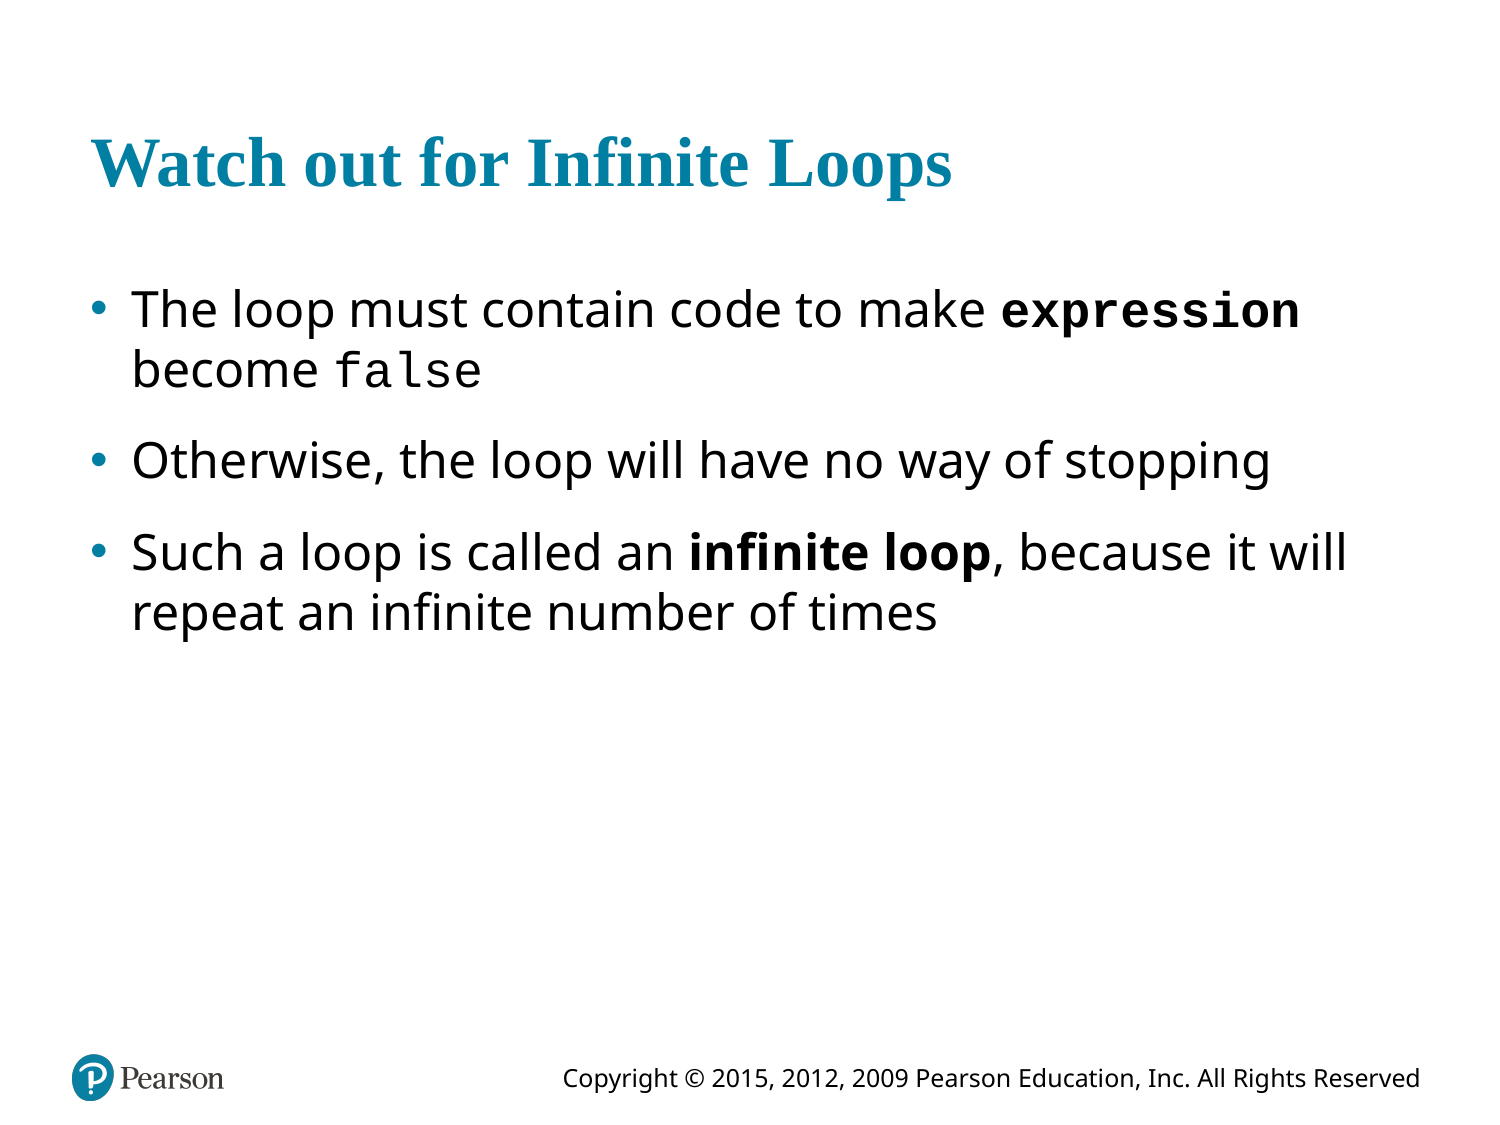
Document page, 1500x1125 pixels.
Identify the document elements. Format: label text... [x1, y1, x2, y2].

list The loop must contain code to make expression become false Otherwise, the loop will have no way of stopping Such a loop is called an infinite loop, because it will repeat an infinite number of times [75, 262, 1425, 931]
title Watch out for Infinite Loops [75, 0, 1425, 216]
picture [98, 1054, 224, 1101]
picture [72, 1087, 83, 1101]
picture [80, 1063, 106, 1088]
picture [72, 1054, 88, 1070]
